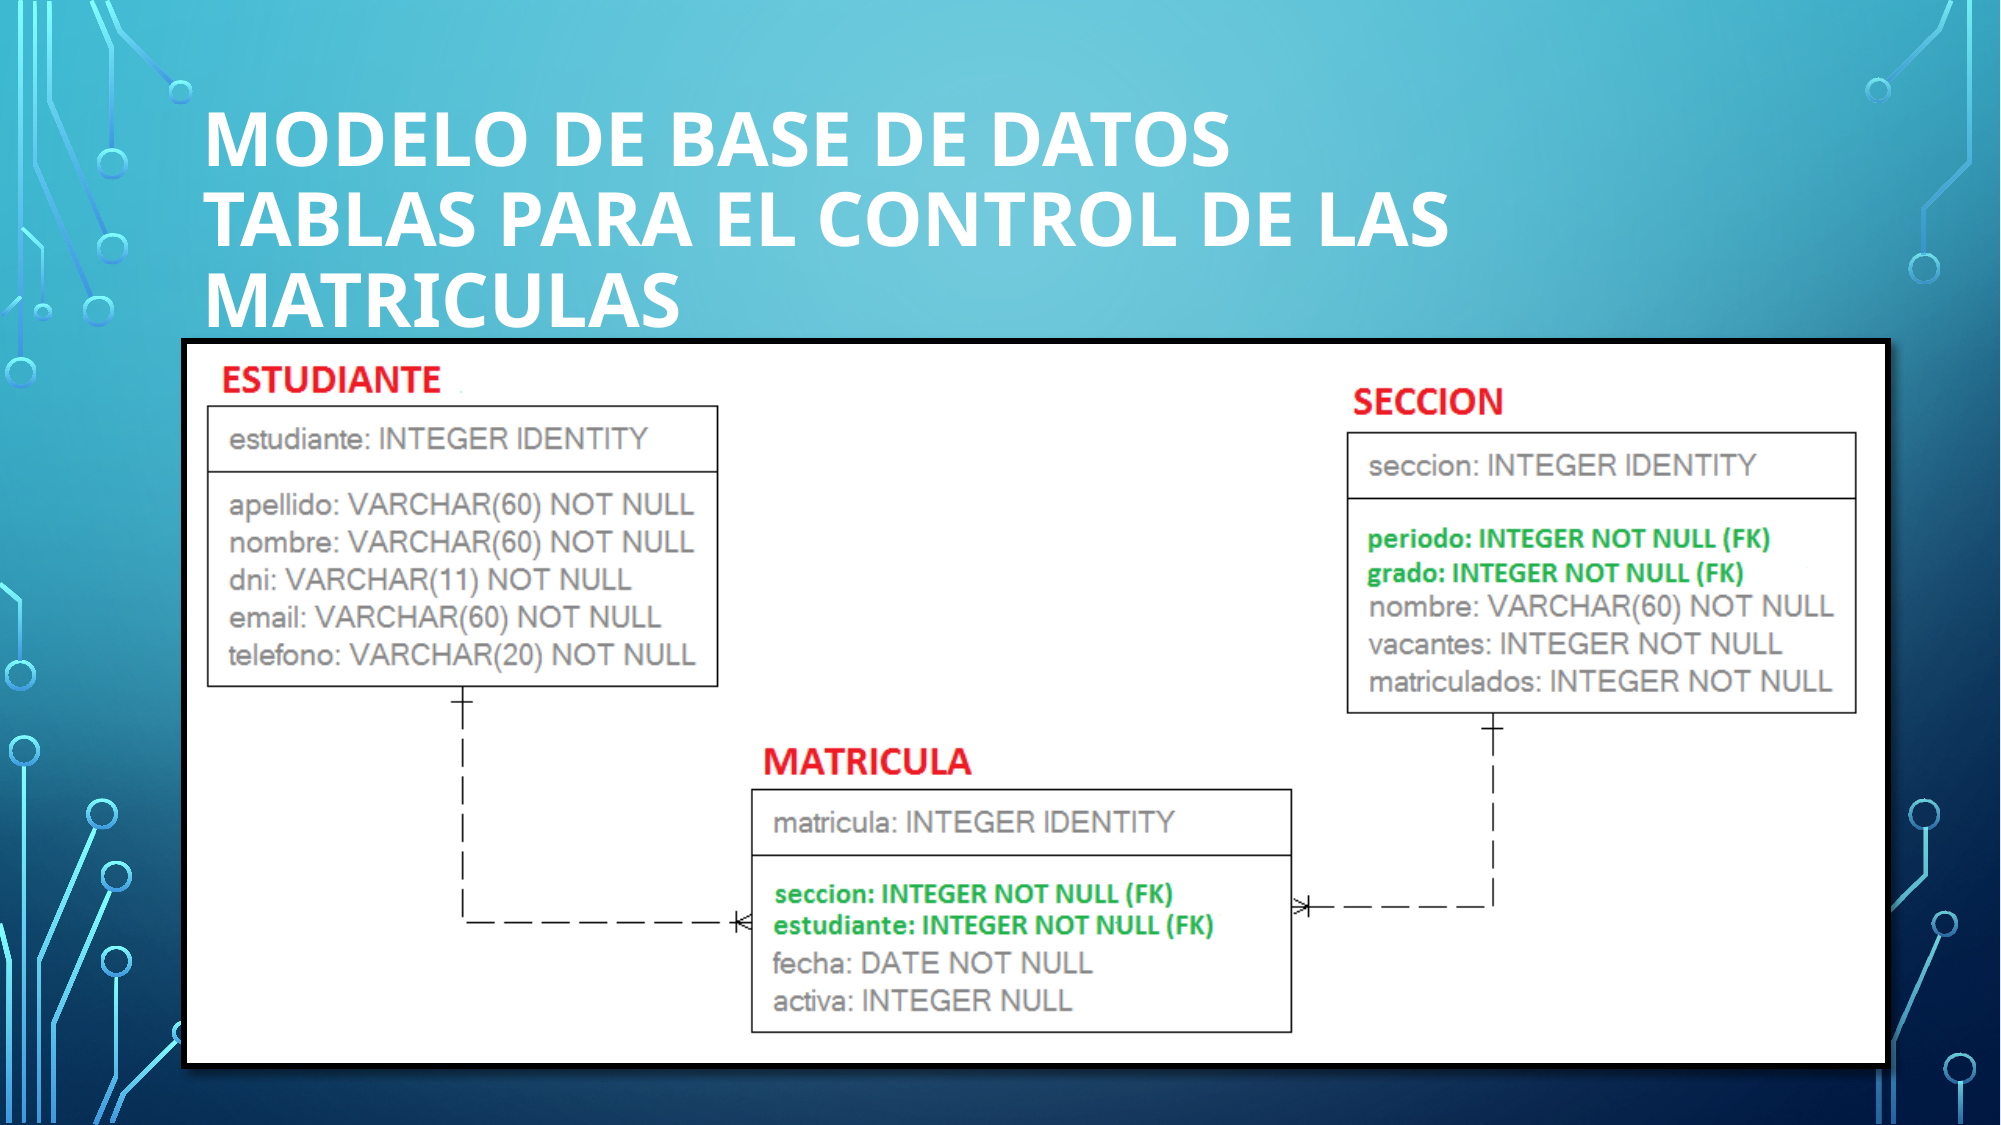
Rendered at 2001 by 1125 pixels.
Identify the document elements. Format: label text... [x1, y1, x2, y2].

picture [186, 343, 1886, 1064]
title Modelo de Base de Datos TABLAS PARA EL CONTROL DE LAS MATRICULAS [187, 101, 1813, 338]
